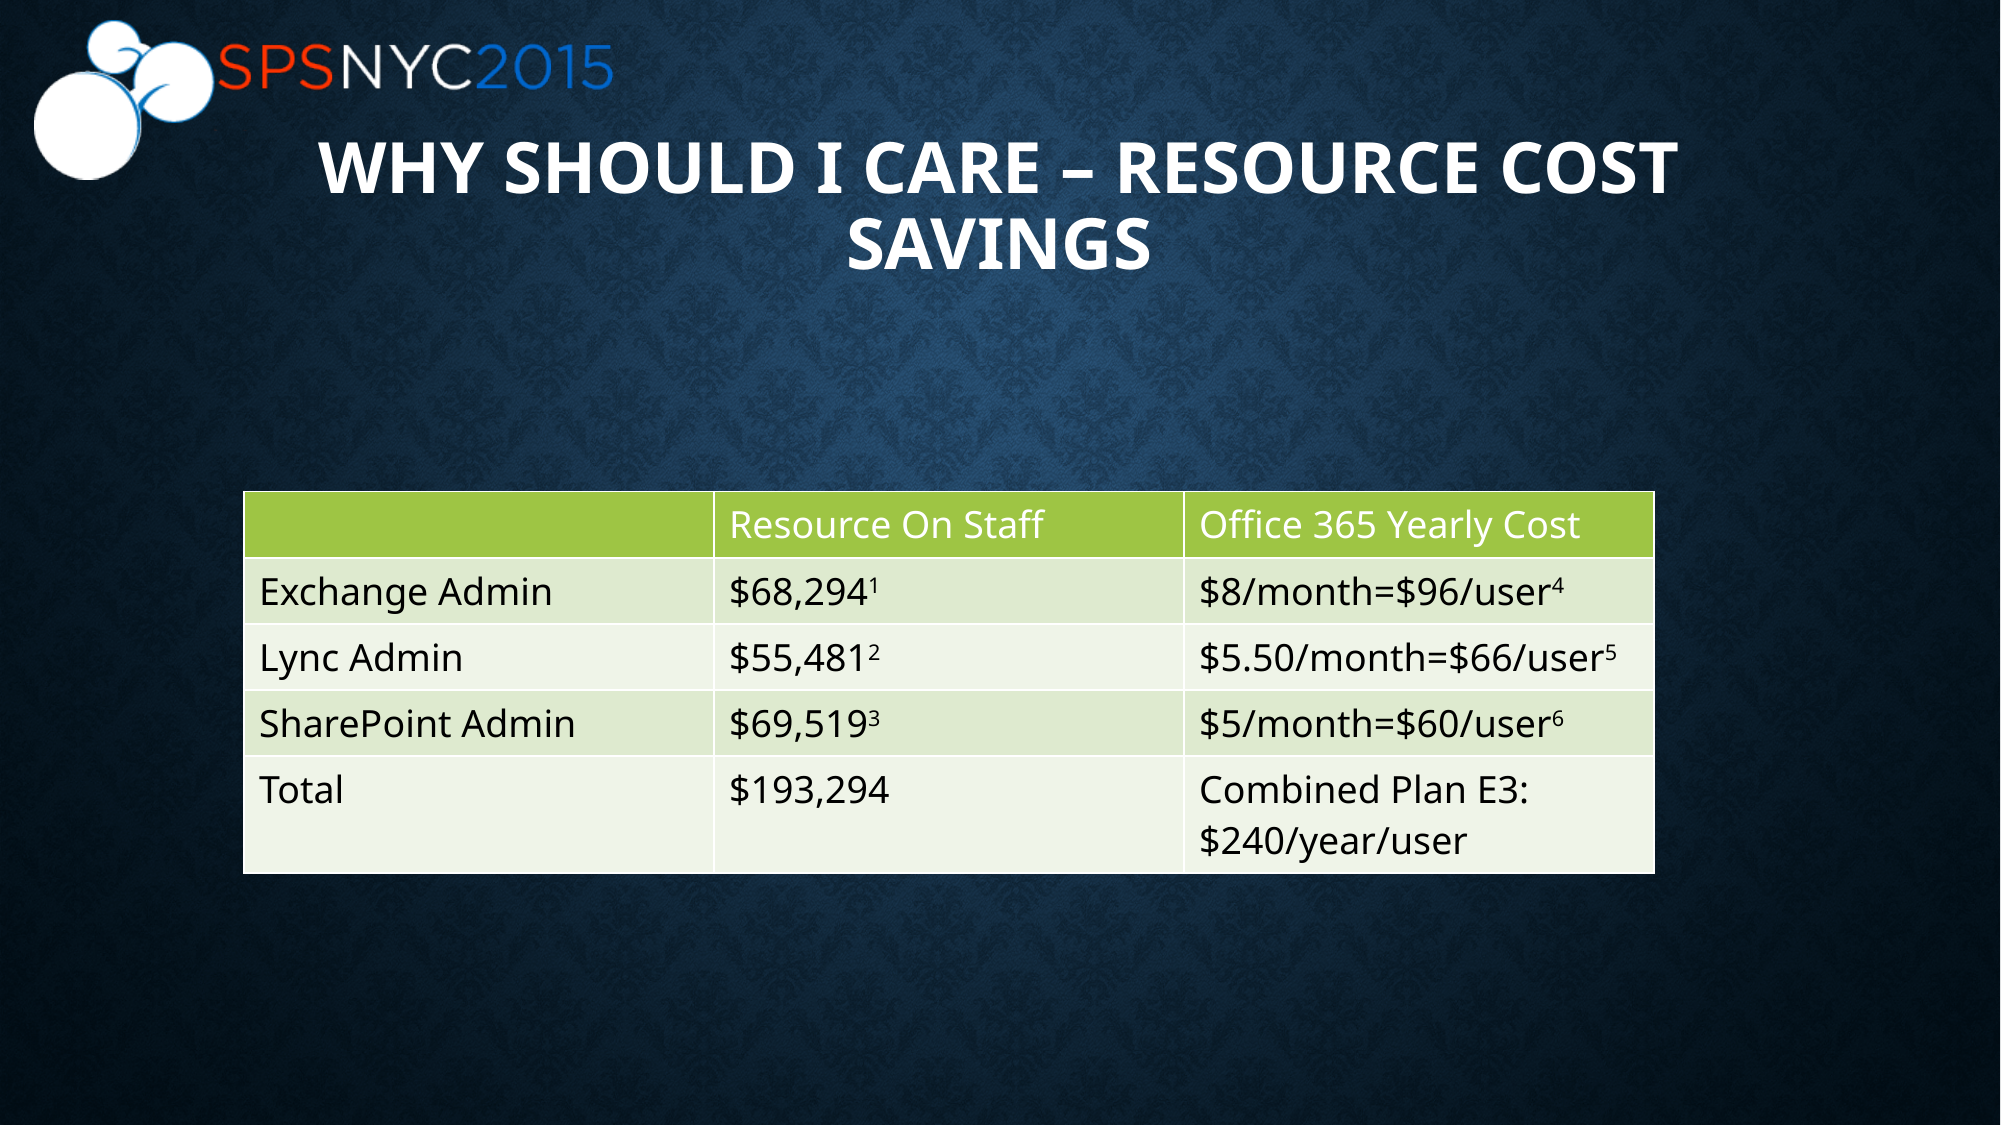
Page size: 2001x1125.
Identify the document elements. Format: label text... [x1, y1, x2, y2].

table_cell Combined Plan E3: $240/year/user [1185, 757, 1653, 872]
table_header Office 365 Yearly Cost [1185, 492, 1653, 557]
table_cell Exchange Admin [245, 559, 713, 623]
table_cell $193,294 [715, 757, 1183, 872]
table_cell SharePoint Admin [245, 691, 713, 755]
table_cell $55,4812 [715, 625, 1183, 689]
table_cell $69,5193 [715, 691, 1183, 755]
table_header [245, 492, 713, 557]
table_cell Lync Admin [245, 625, 713, 689]
table_cell $5/month=$60/user6 [1185, 691, 1653, 755]
table_cell $68,2941 [715, 559, 1183, 623]
table_cell $5.50/month=$66/user5 [1185, 625, 1653, 689]
table_header Resource On Staff [715, 492, 1183, 557]
table_cell Total [245, 757, 713, 872]
title Why Should I Care – Resource Cost Savings [149, 99, 1849, 318]
picture [34, 20, 816, 180]
table_cell $8/month=$96/user4 [1185, 559, 1653, 623]
